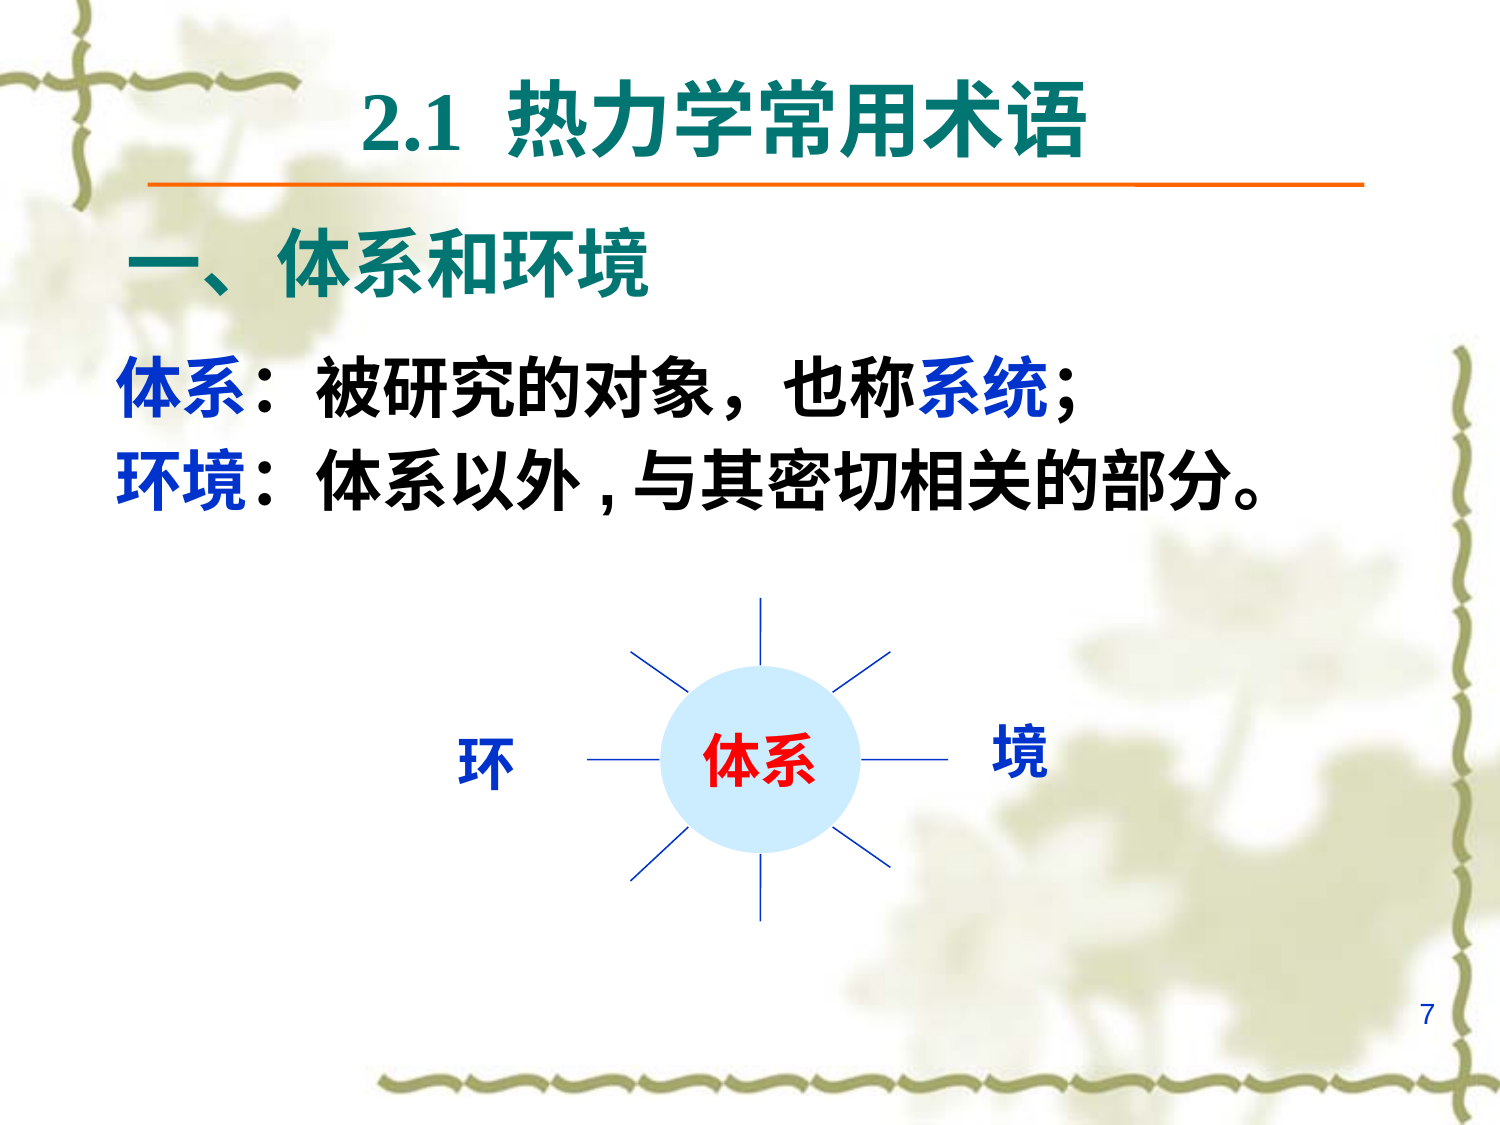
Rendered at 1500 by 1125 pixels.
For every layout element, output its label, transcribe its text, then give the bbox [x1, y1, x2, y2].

slide_number 7 [1074, 987, 1451, 1066]
picture [0, 0, 1500, 1125]
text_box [442, 597, 1093, 922]
text_box 一、体系和环境 [112, 208, 1387, 315]
list 体系：被研究的对象，也称系统； 环境：体系以外,与其密切相关的部分。 [100, 338, 1376, 563]
title 2.1 热力学常用术语 [87, 37, 1362, 197]
